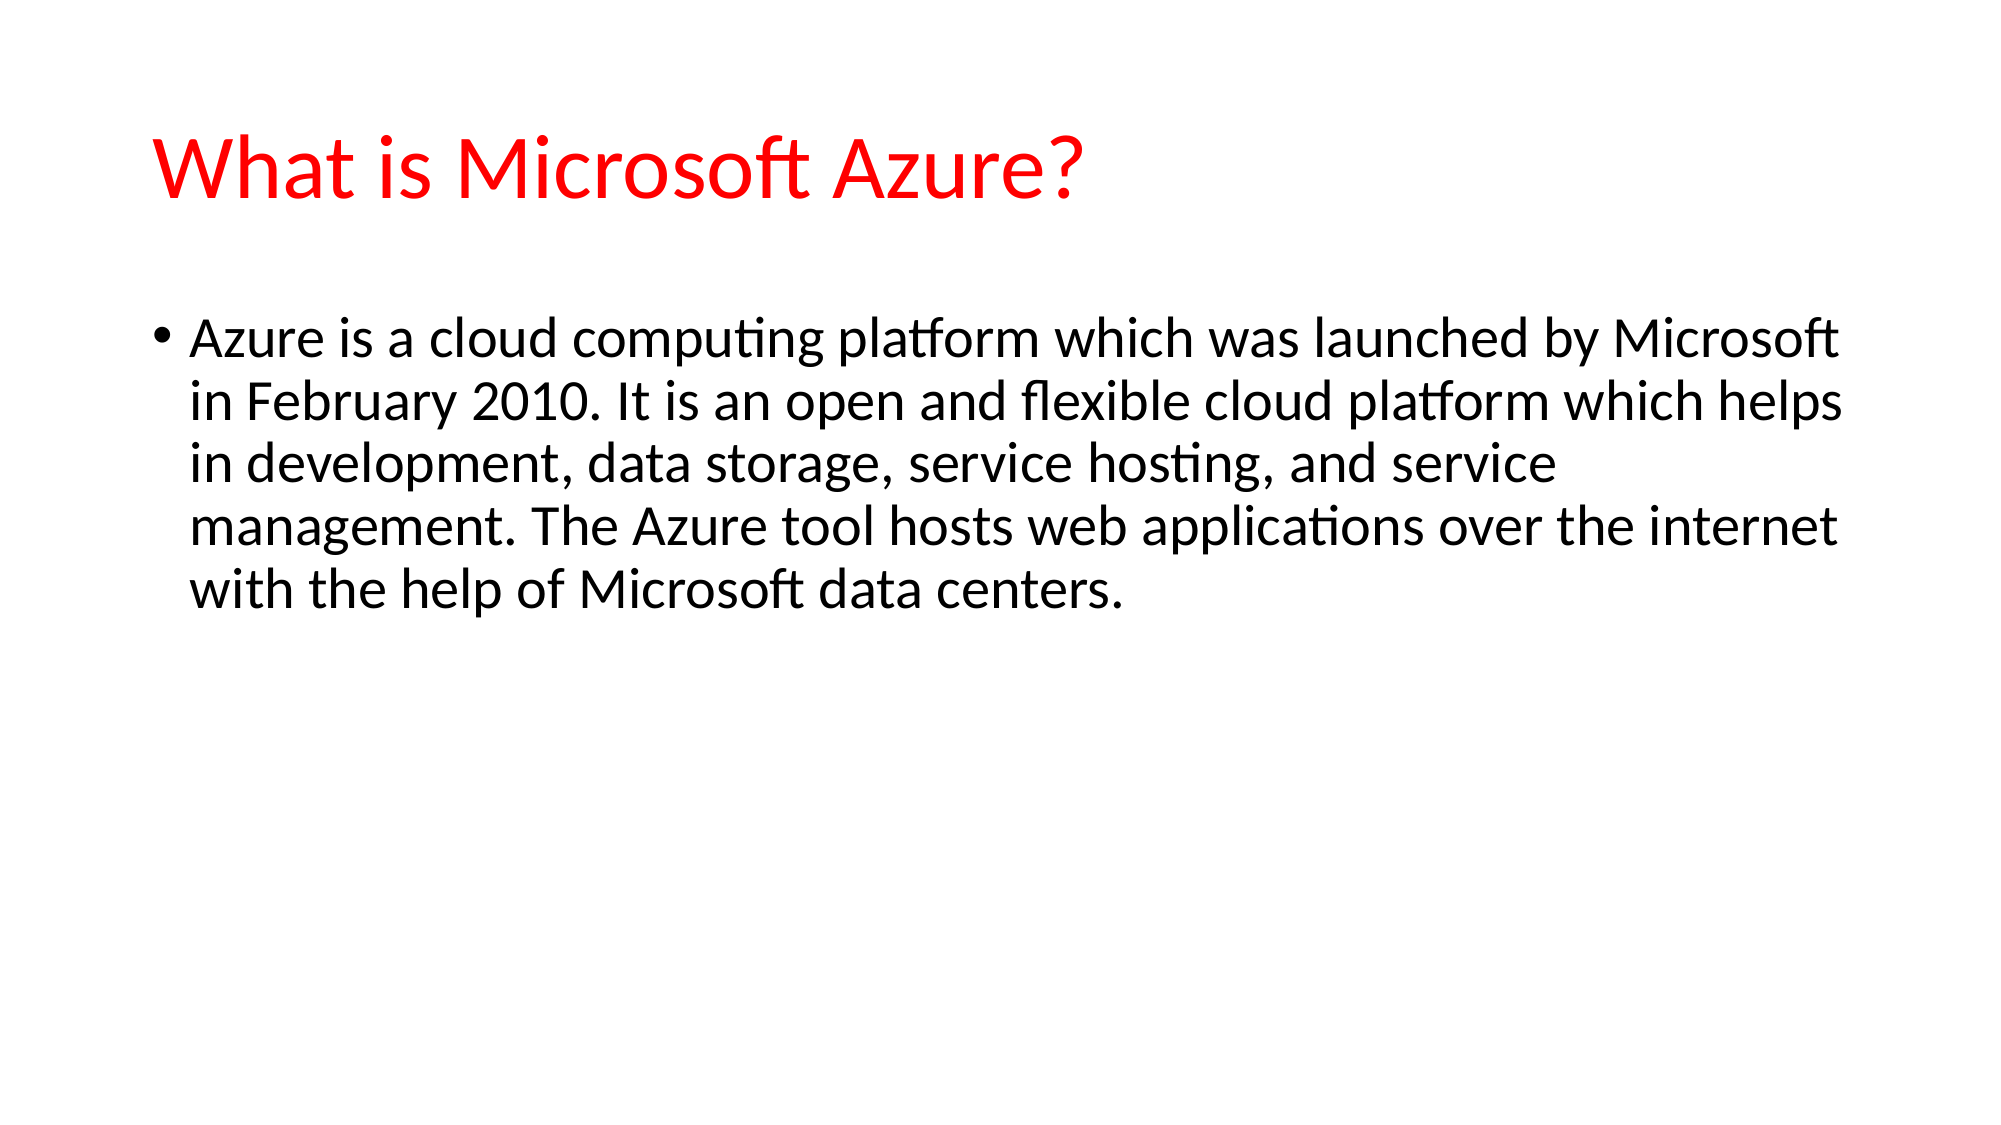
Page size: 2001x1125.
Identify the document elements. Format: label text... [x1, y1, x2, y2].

list Azure is a cloud computing platform which was launched by Microsoft in February 2010. It is an open and flexible cloud platform which helps in development, data storage, service hosting, and service management. The Azure tool hosts web applications over the internet with the help of Microsoft data centers. [137, 299, 1863, 1014]
title What is Microsoft Azure? [137, 59, 1863, 278]
